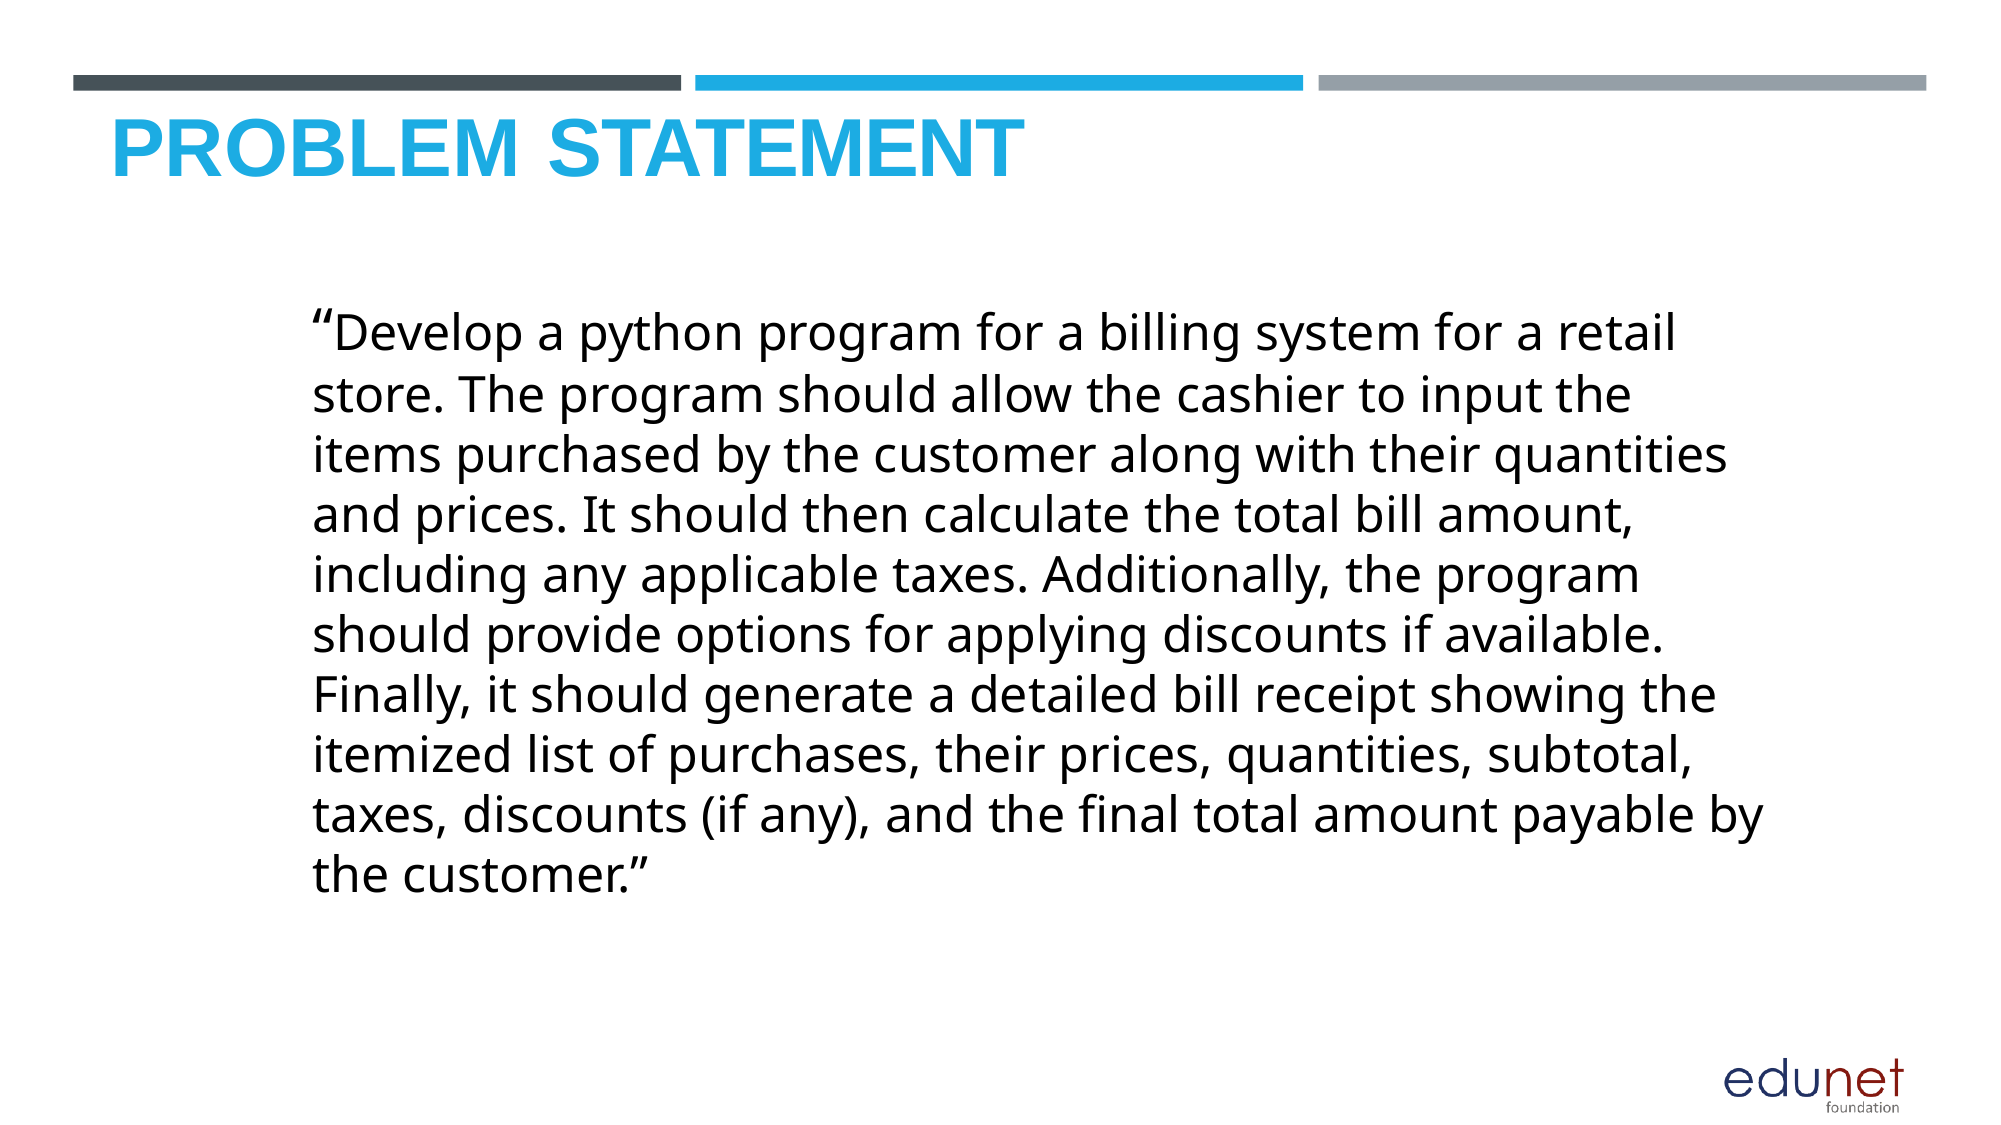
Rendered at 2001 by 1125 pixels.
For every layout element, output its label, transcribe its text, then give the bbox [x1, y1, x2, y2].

text_box “Develop a python program for a billing system for a retail store. The program should allow the cashier to input the items purchased by the customer along with their quantities and prices. It should then calculate the total bill amount, including any applicable taxes. Additionally, the program should provide options for applying discounts if available. Finally, it should generate a detailed bill receipt showing the itemized list of purchases, their prices, quantities, subtotal, taxes, discounts (if any), and the final total amount payable by the customer.” [297, 284, 1787, 910]
title PROBLEM STATEMENT [108, 91, 1042, 282]
picture [1724, 1057, 1904, 1113]
